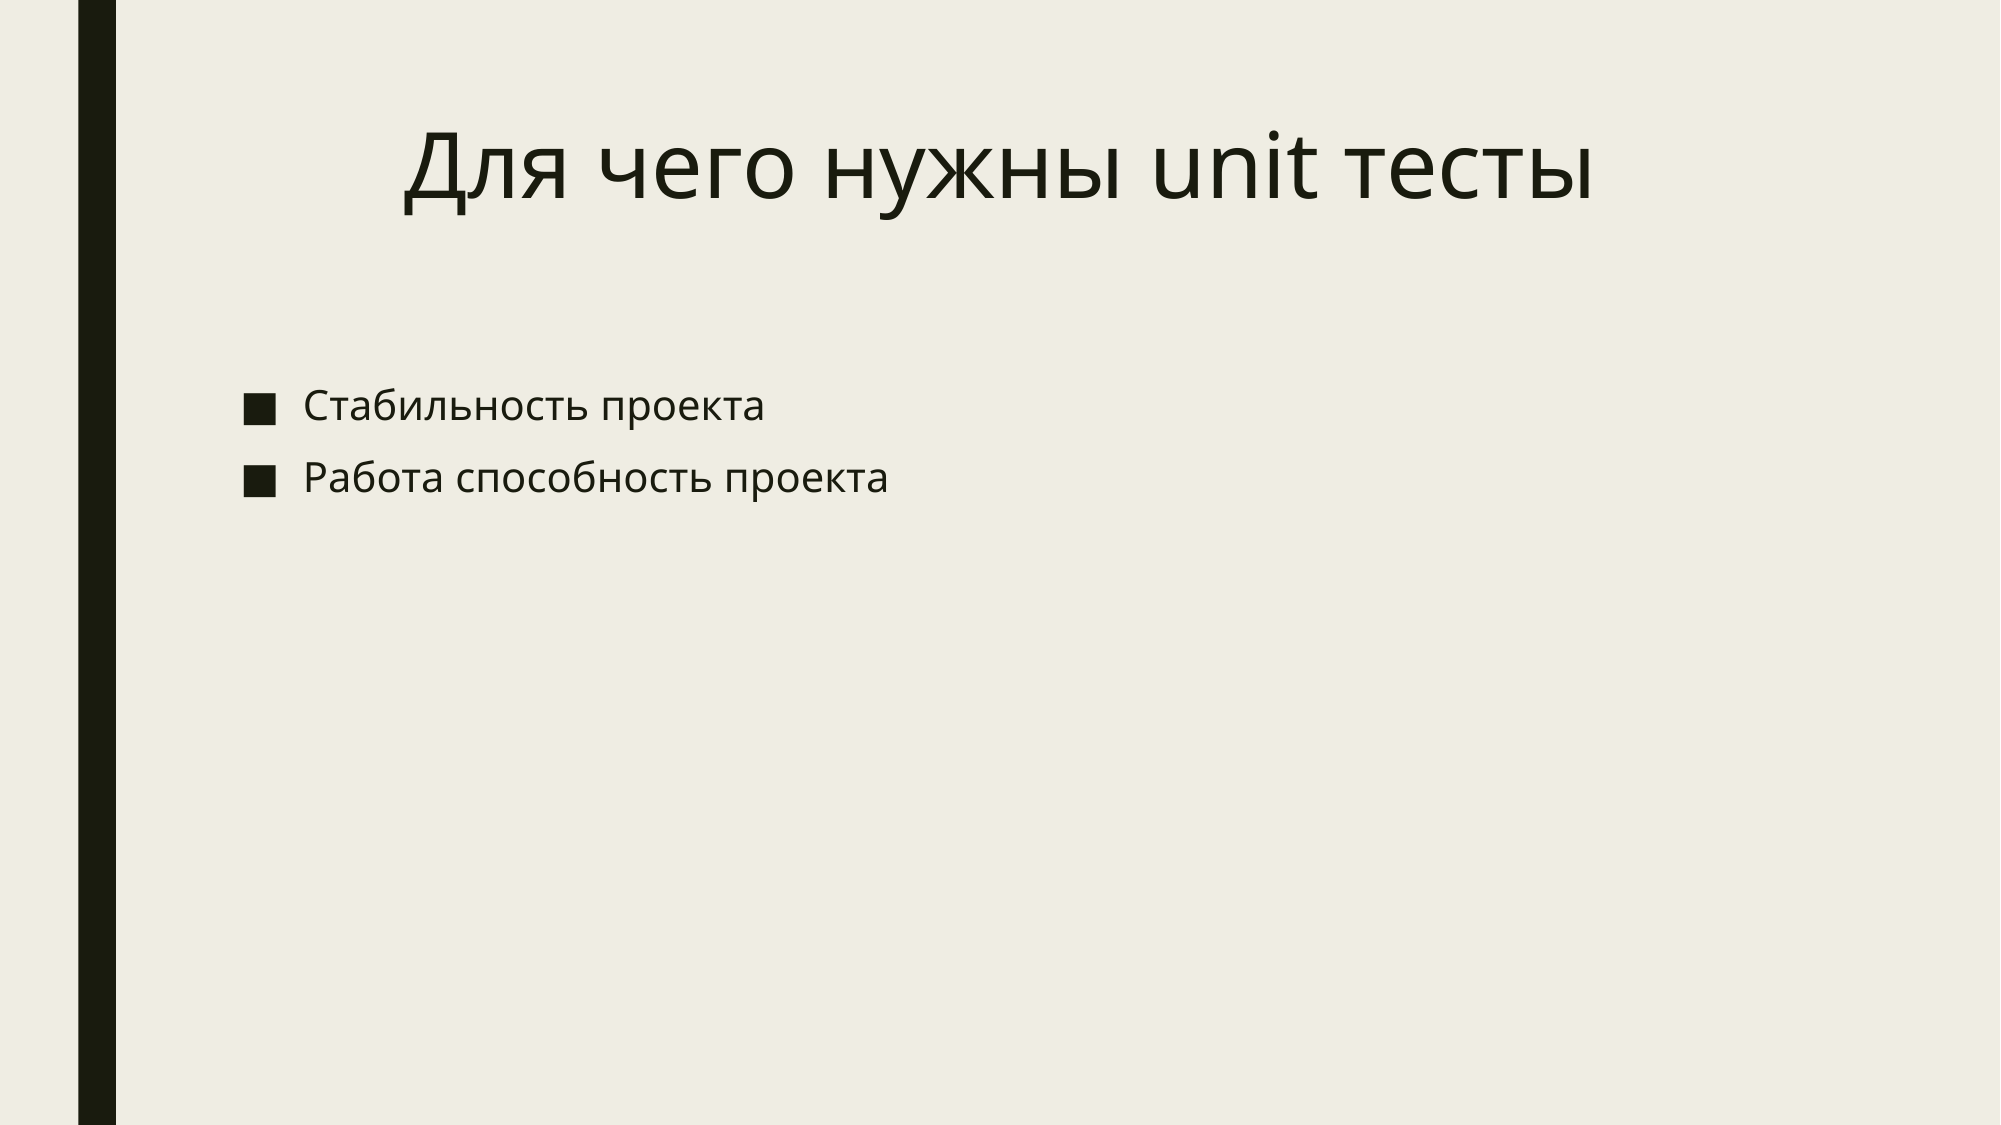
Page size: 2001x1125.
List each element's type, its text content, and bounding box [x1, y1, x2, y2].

list Стабильность проекта Работа способность проекта [225, 375, 1800, 963]
title Для чего нужны unit тесты [225, 112, 1800, 357]
